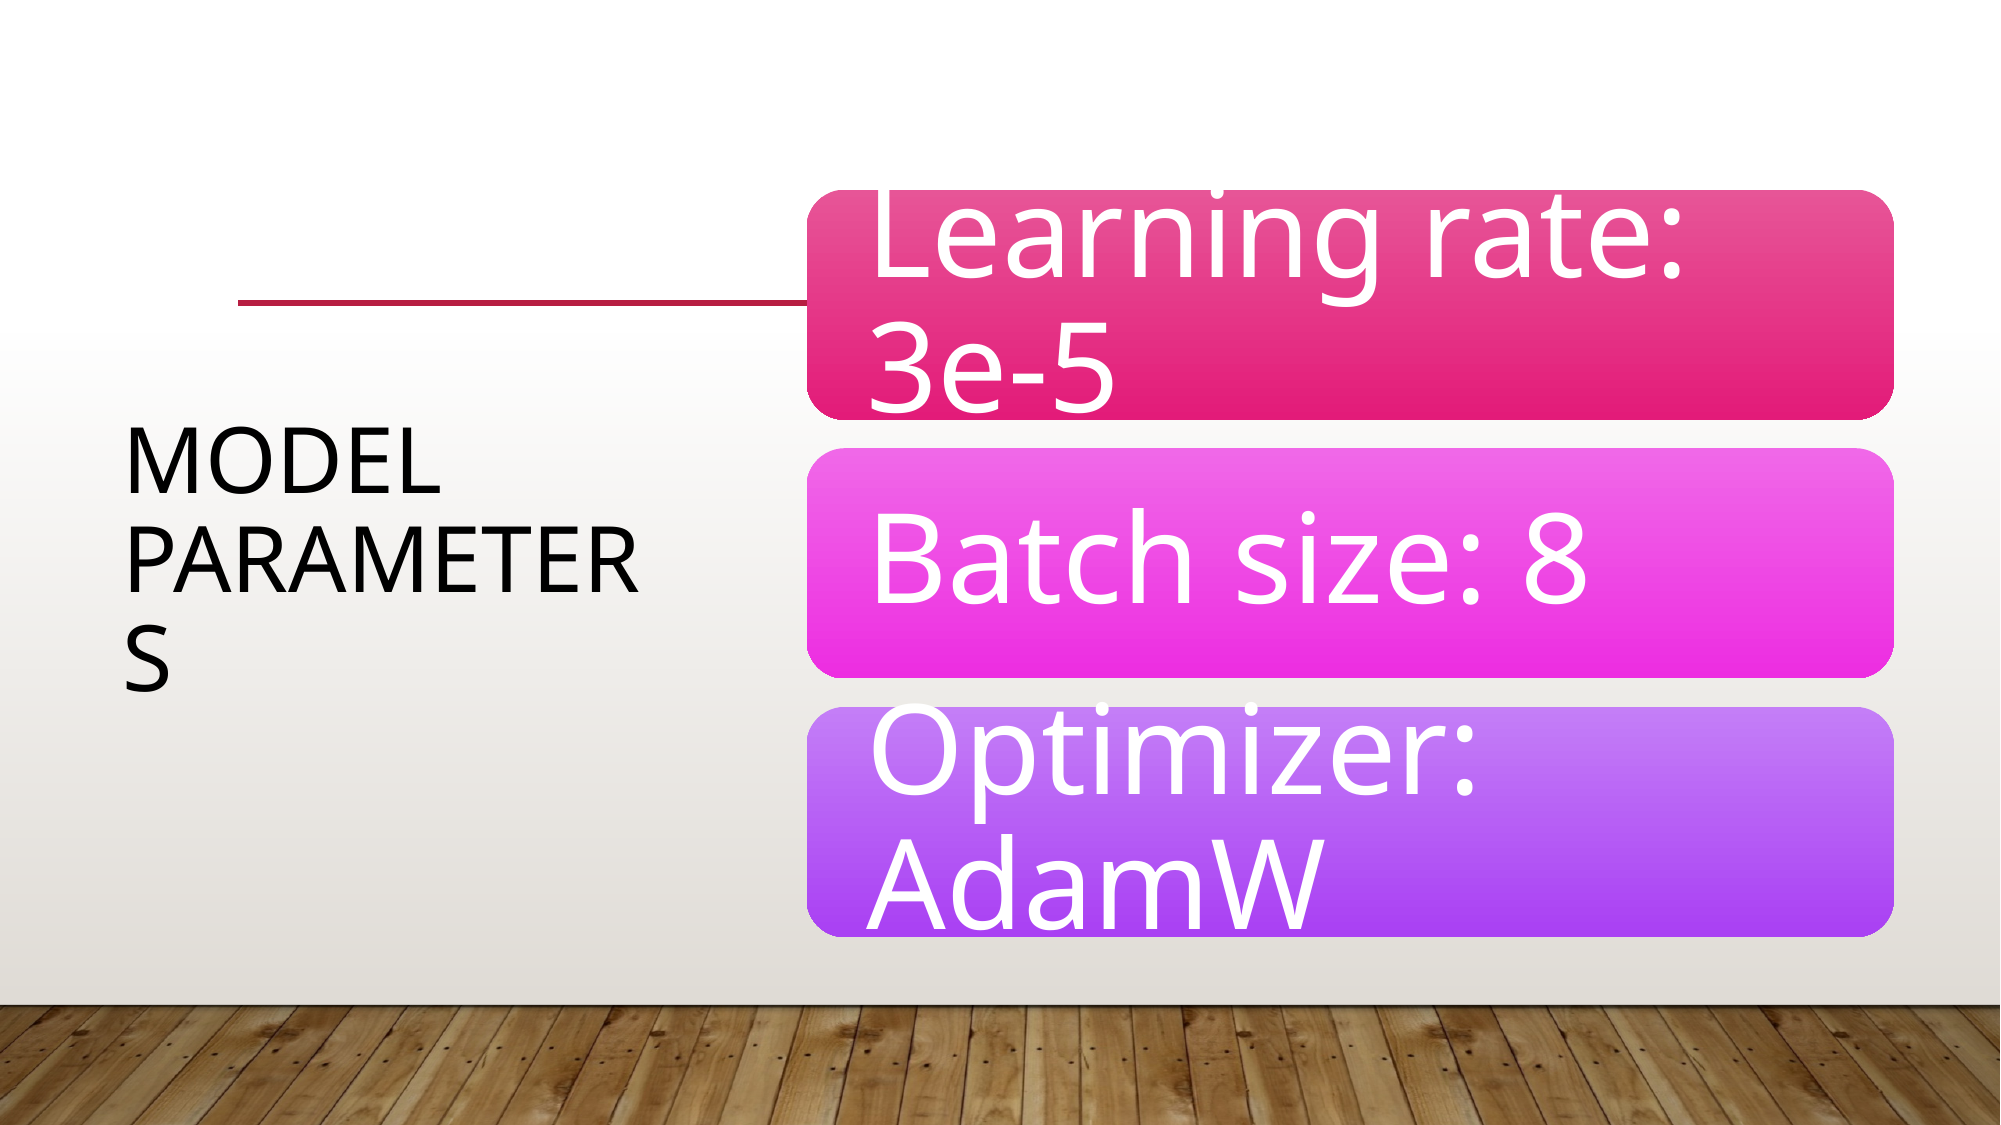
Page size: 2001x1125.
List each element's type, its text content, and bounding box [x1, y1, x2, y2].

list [806, 154, 1895, 972]
picture [0, 1005, 2000, 1125]
title Model Parameters [107, 226, 689, 899]
